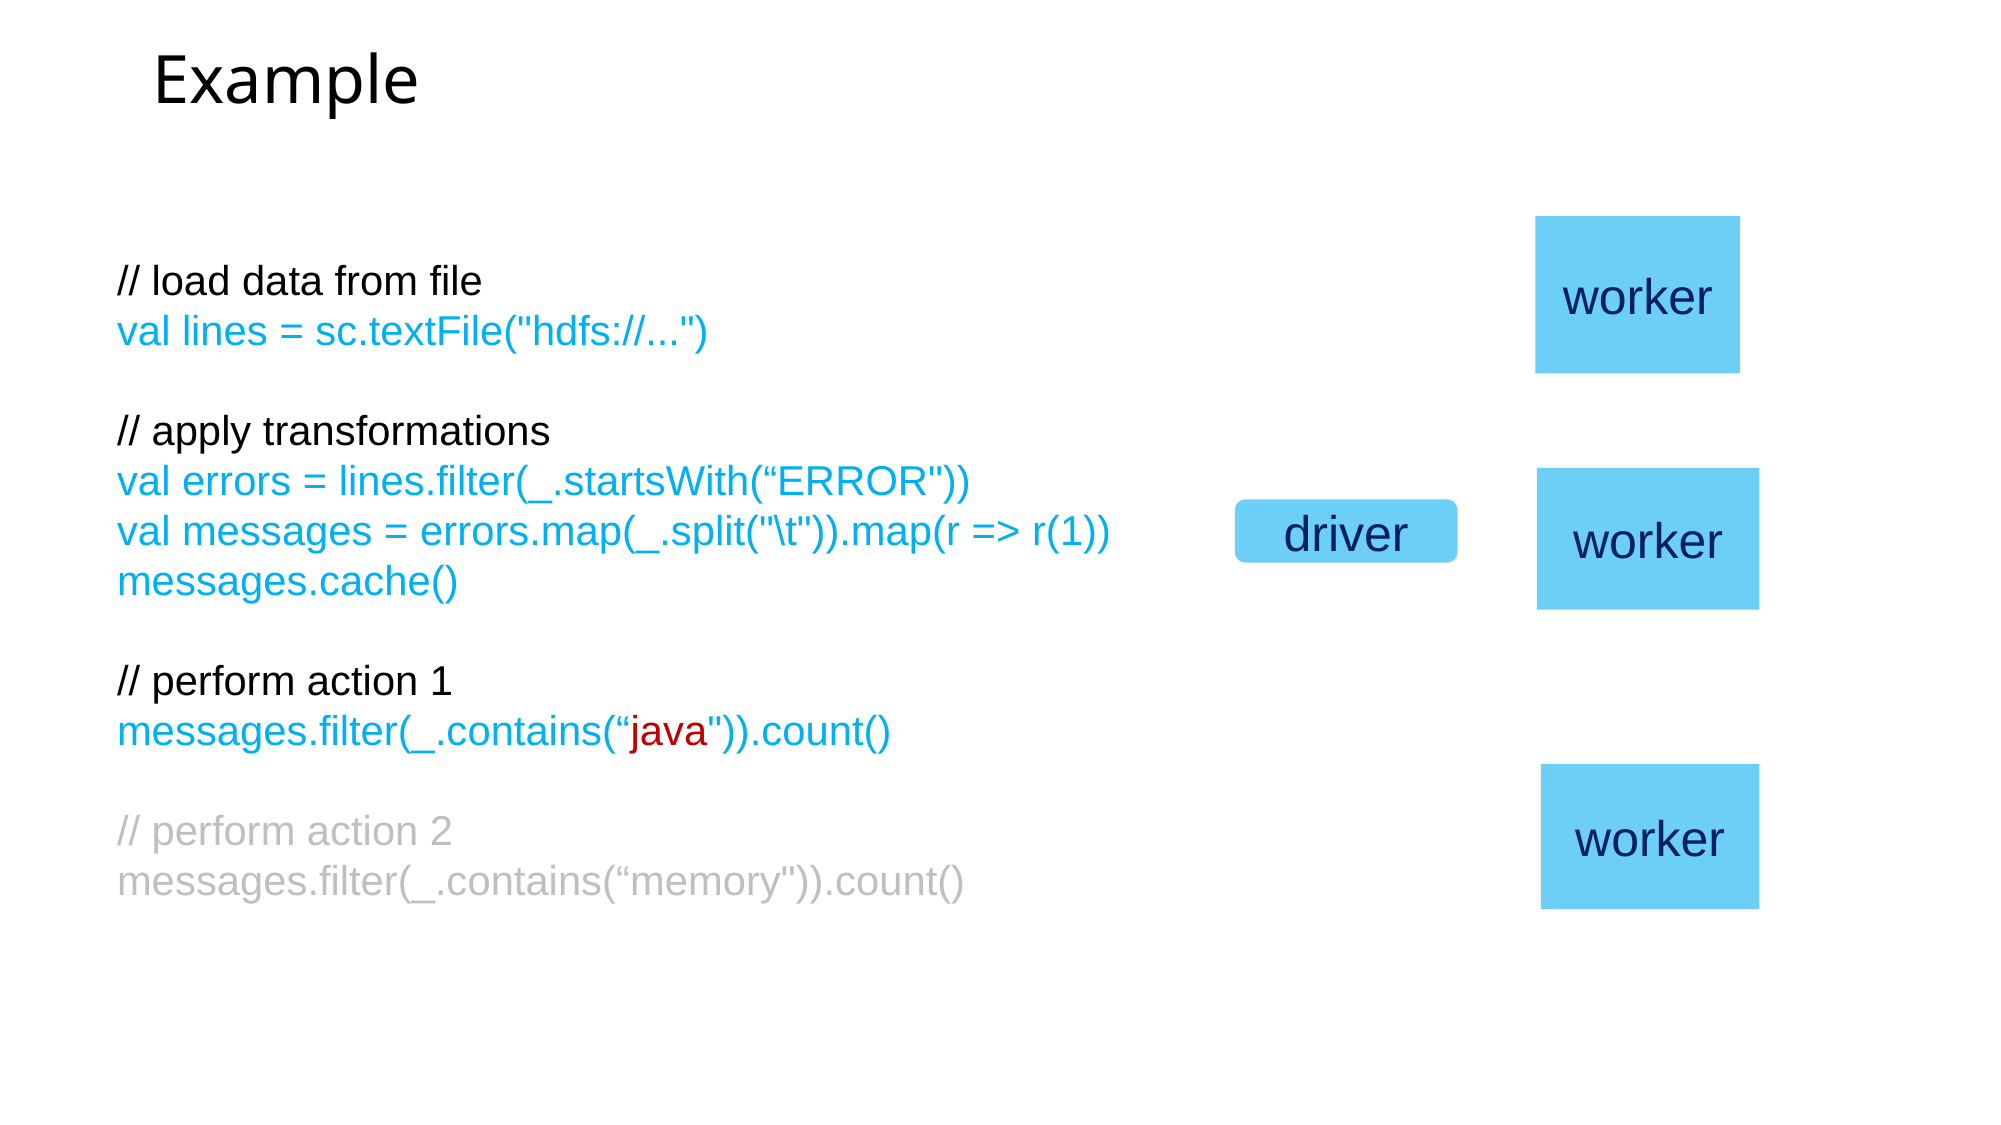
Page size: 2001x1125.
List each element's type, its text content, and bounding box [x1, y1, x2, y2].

title Example [137, 11, 1863, 132]
text_box worker [1535, 466, 1761, 612]
text_box worker [1539, 762, 1761, 911]
text_box driver [1232, 497, 1460, 565]
text_box worker [1533, 214, 1742, 376]
text_box // load data from file val lines = sc.textFile("hdfs://...") // apply transformations val errors = lines.filter(_.startsWith(“ERROR")) val messages = errors.map(_.split("\t")).map(r => r(1)) messages.cache() // perform action 1 messages.filter(_.contains(“java")).count() // perform action 2 messages.filter(_.contains(“memory")).count() [102, 246, 1139, 912]
